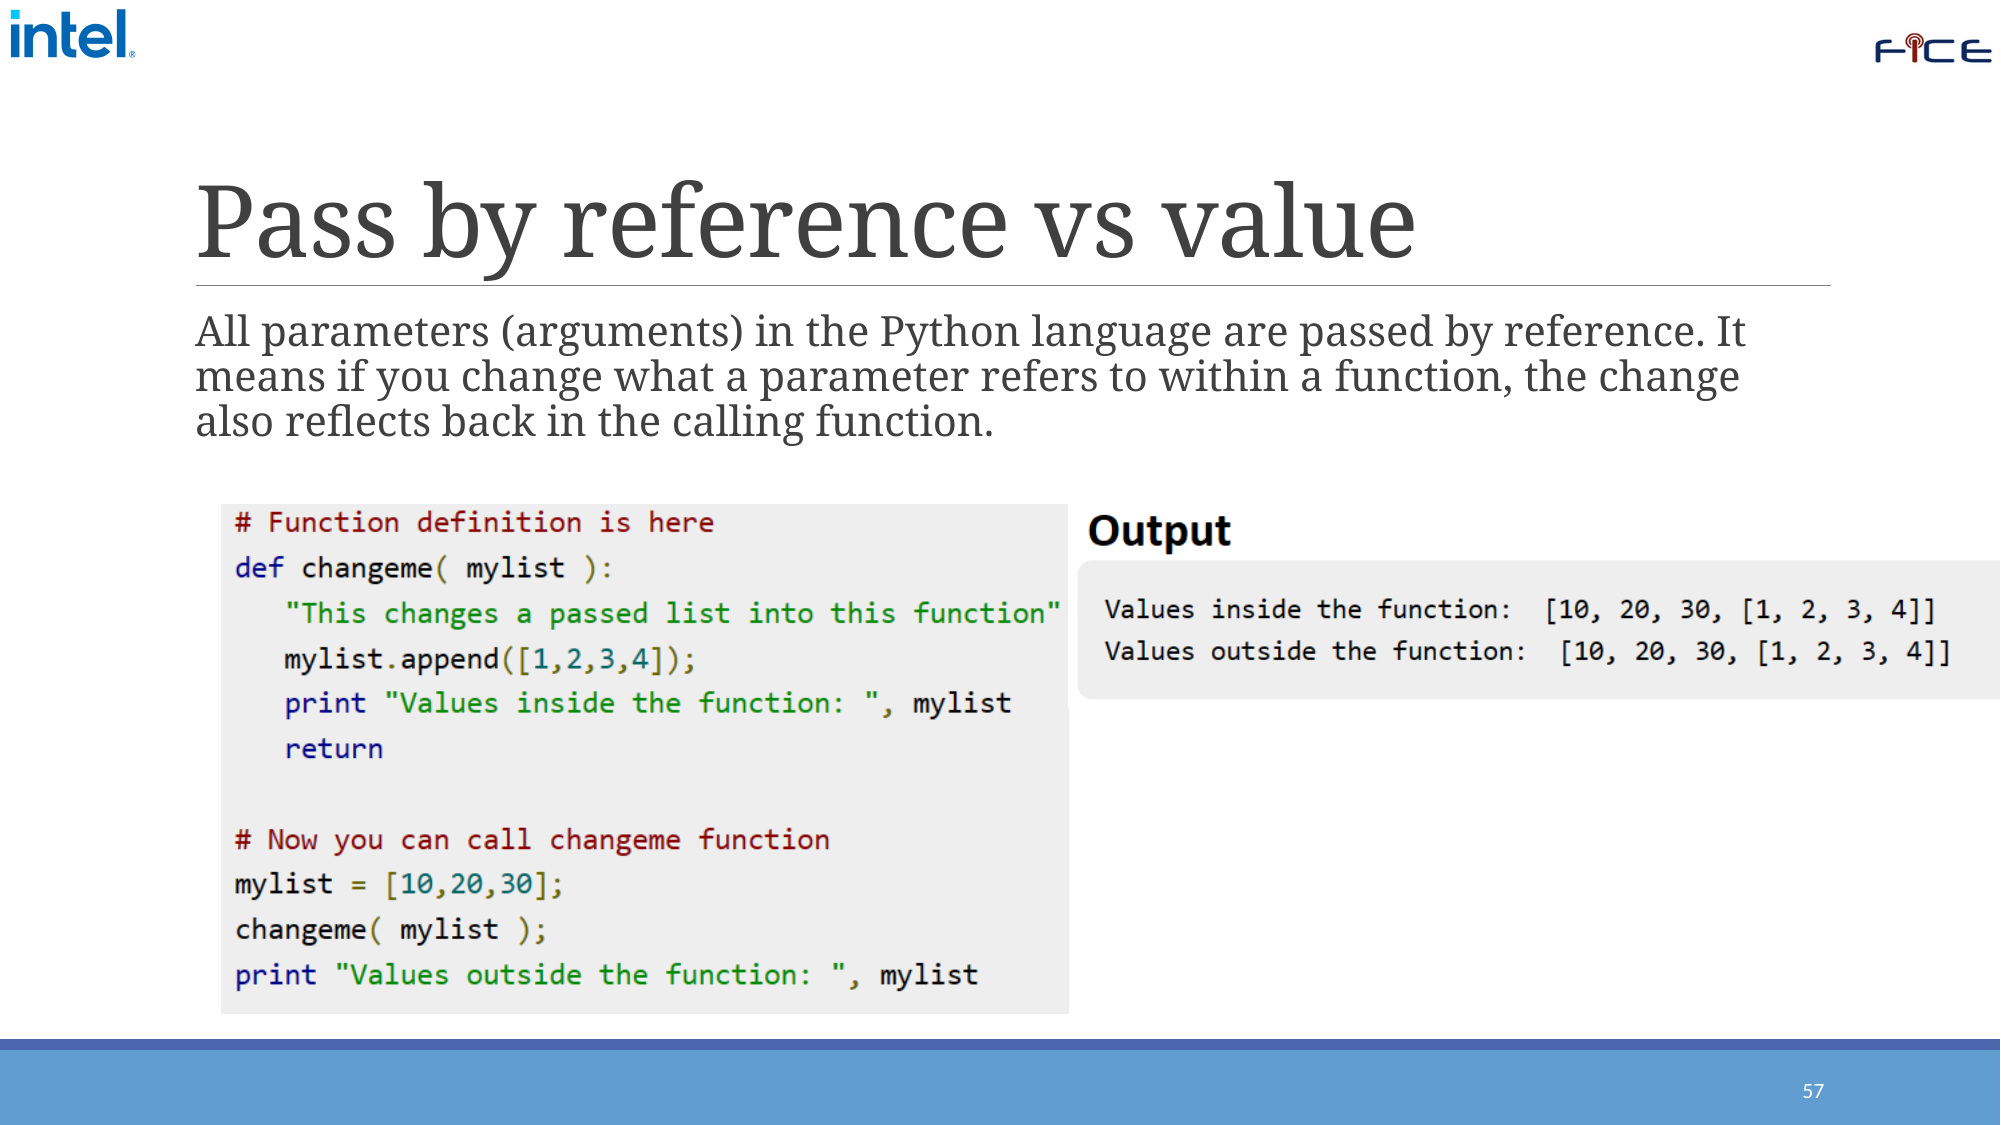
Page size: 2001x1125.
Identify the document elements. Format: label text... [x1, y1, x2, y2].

picture [10, 8, 136, 59]
picture [220, 503, 2000, 1014]
title Pass by reference vs value [180, 47, 1830, 285]
list All parameters (arguments) in the Python language are passed by reference. It means if you change what a parameter refers to within a function, the change also reflects back in the calling function. [180, 302, 1830, 963]
slide_number 57 [1624, 1059, 1840, 1120]
picture [1872, 0, 1994, 104]
